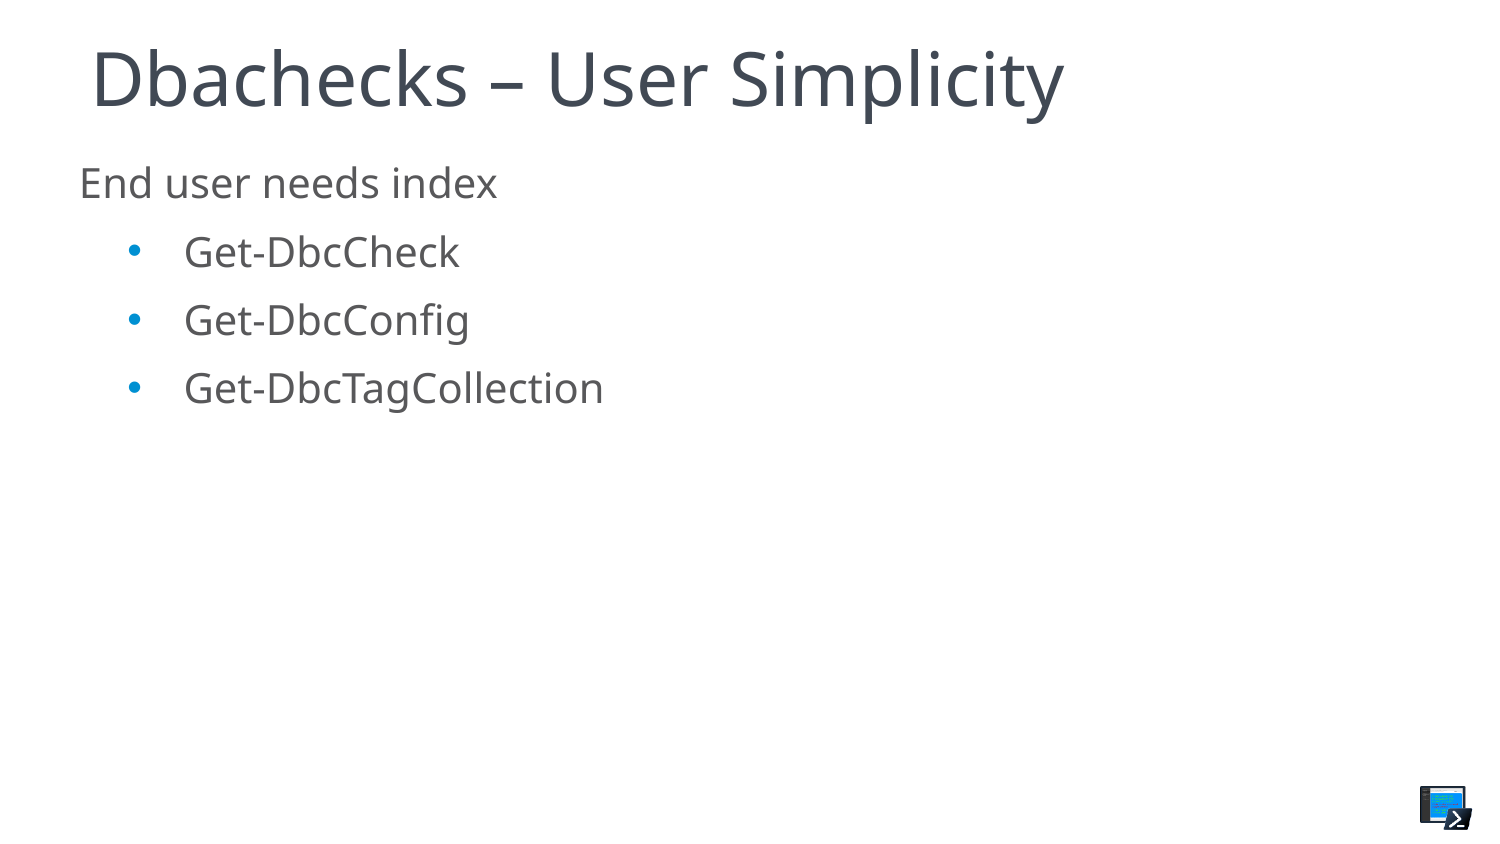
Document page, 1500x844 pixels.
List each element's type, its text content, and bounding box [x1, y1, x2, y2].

list End user needs index Get-DbcCheck Get-DbcConfig Get-DbcTagCollection [63, 139, 1475, 803]
picture [1413, 775, 1476, 839]
title Dbachecks – User Simplicity [75, 41, 1425, 139]
